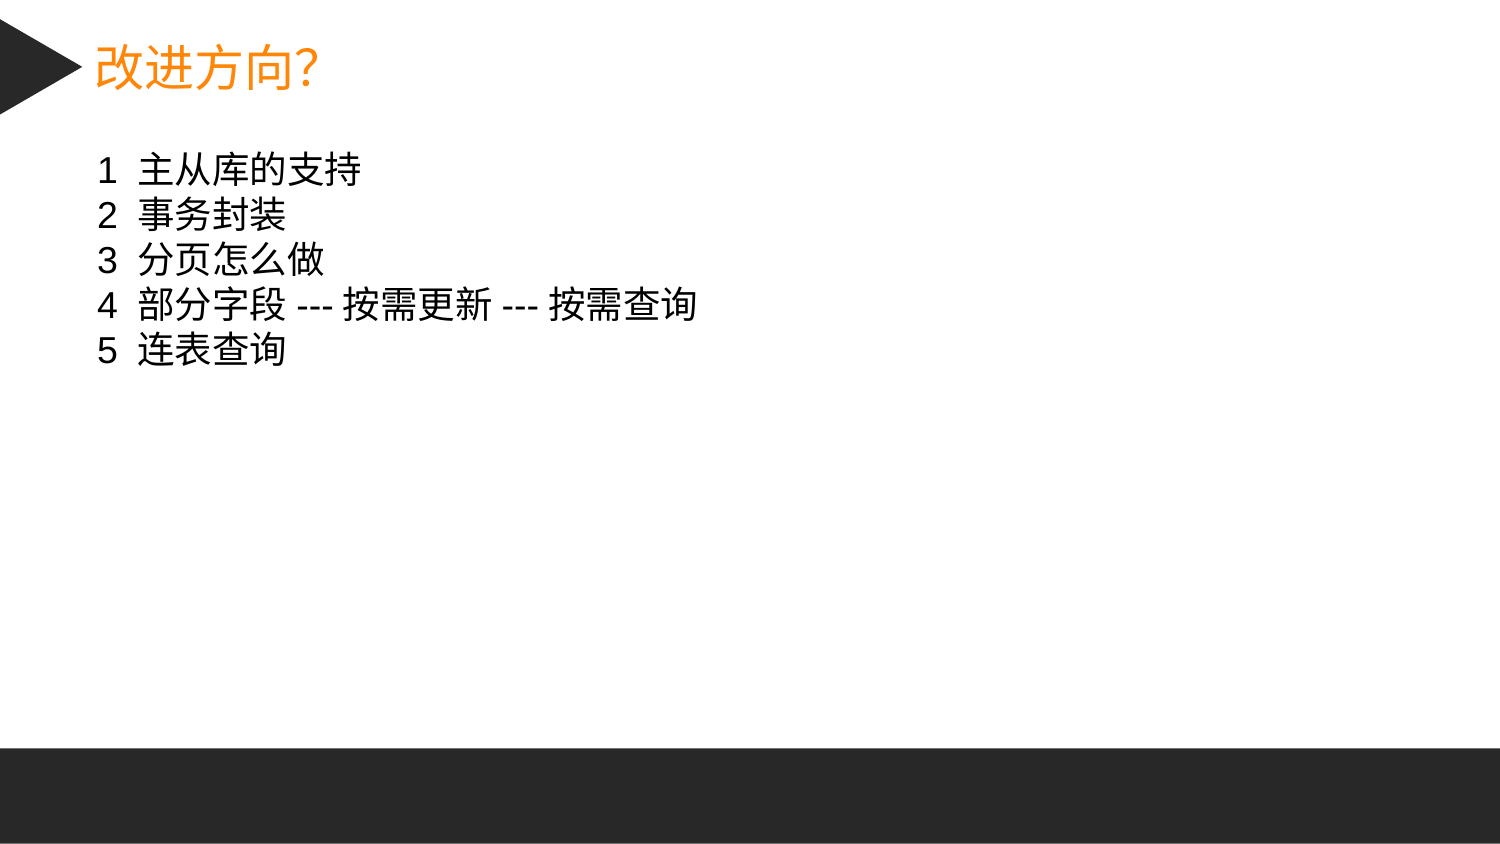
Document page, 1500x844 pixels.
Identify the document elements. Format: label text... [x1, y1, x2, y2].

text_box [0, 19, 83, 115]
text_box 1 主从库的支持 2 事务封装 3 分页怎么做 4 部分字段---按需更新---按需查询 5 连表查询 [82, 138, 1164, 424]
text_box [0, 748, 1500, 844]
text_box 改进方向？ [79, 29, 360, 104]
